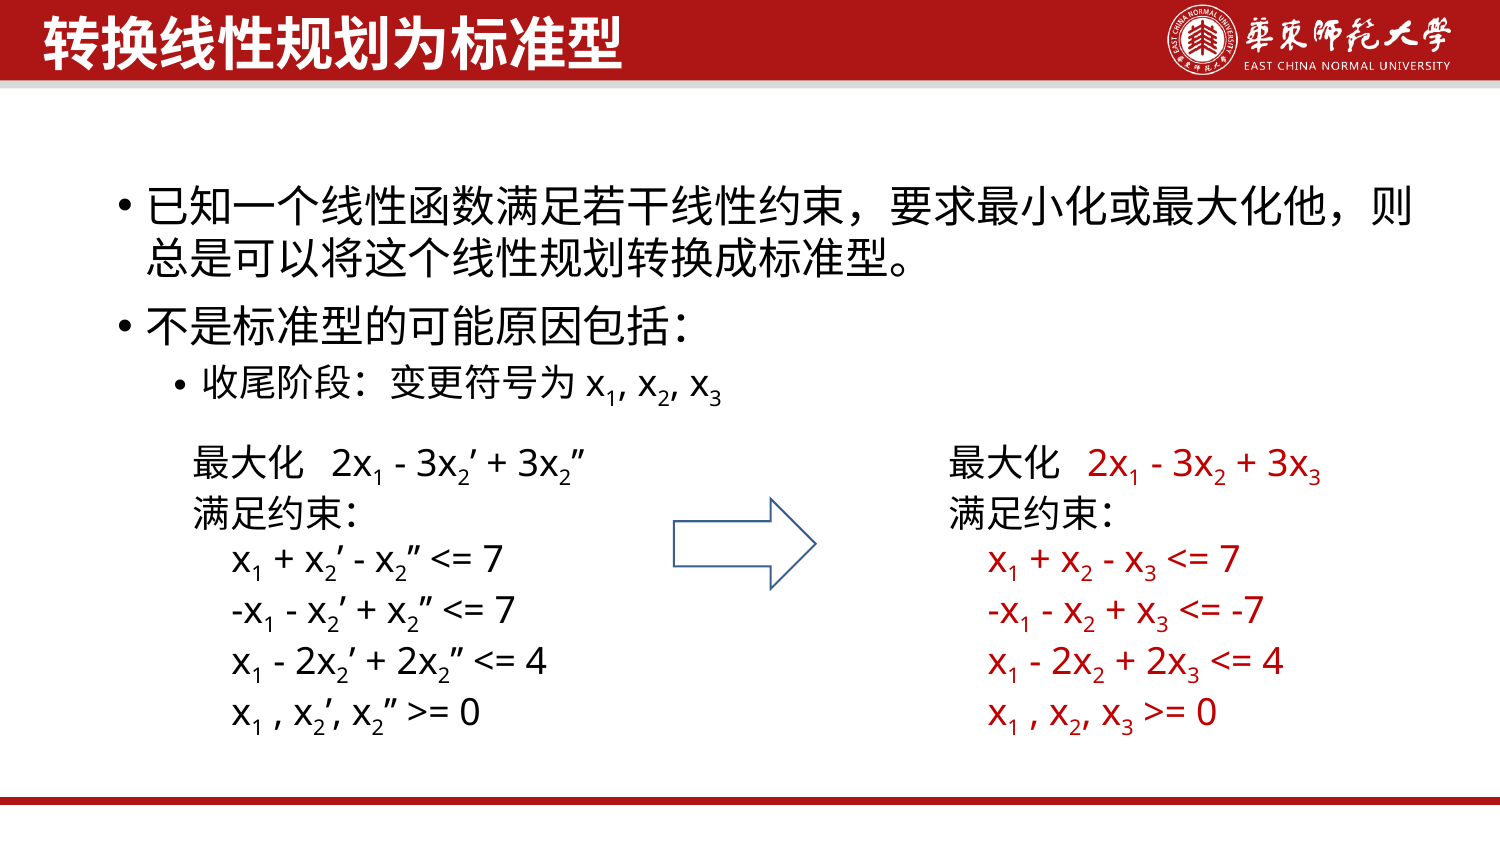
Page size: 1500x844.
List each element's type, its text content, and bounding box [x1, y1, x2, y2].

text_box 最大化 2x1 - 3x2’ + 3x2’’ 满足约束： x1 + x2’ - x2’’ <= 7 -x1 - x2’ + x2’’ <= 7 x1 - 2x2’ + 2x2’’ <= 4 x1 , x2’, x2’’ >= 0 [177, 431, 600, 747]
picture [1113, 0, 1500, 165]
text_box 转换线性规划为标准型 [31, 9, 1178, 98]
text_box 最大化 2x1 - 3x2 + 3x3 满足约束： x1 + x2 - x3 <= 7 -x1 - x2 + x3 <= -7 x1 - 2x2 + 2x3 <= 4 x1 , x2, x3 >= 0 [933, 431, 1336, 747]
text_box [672, 496, 818, 592]
